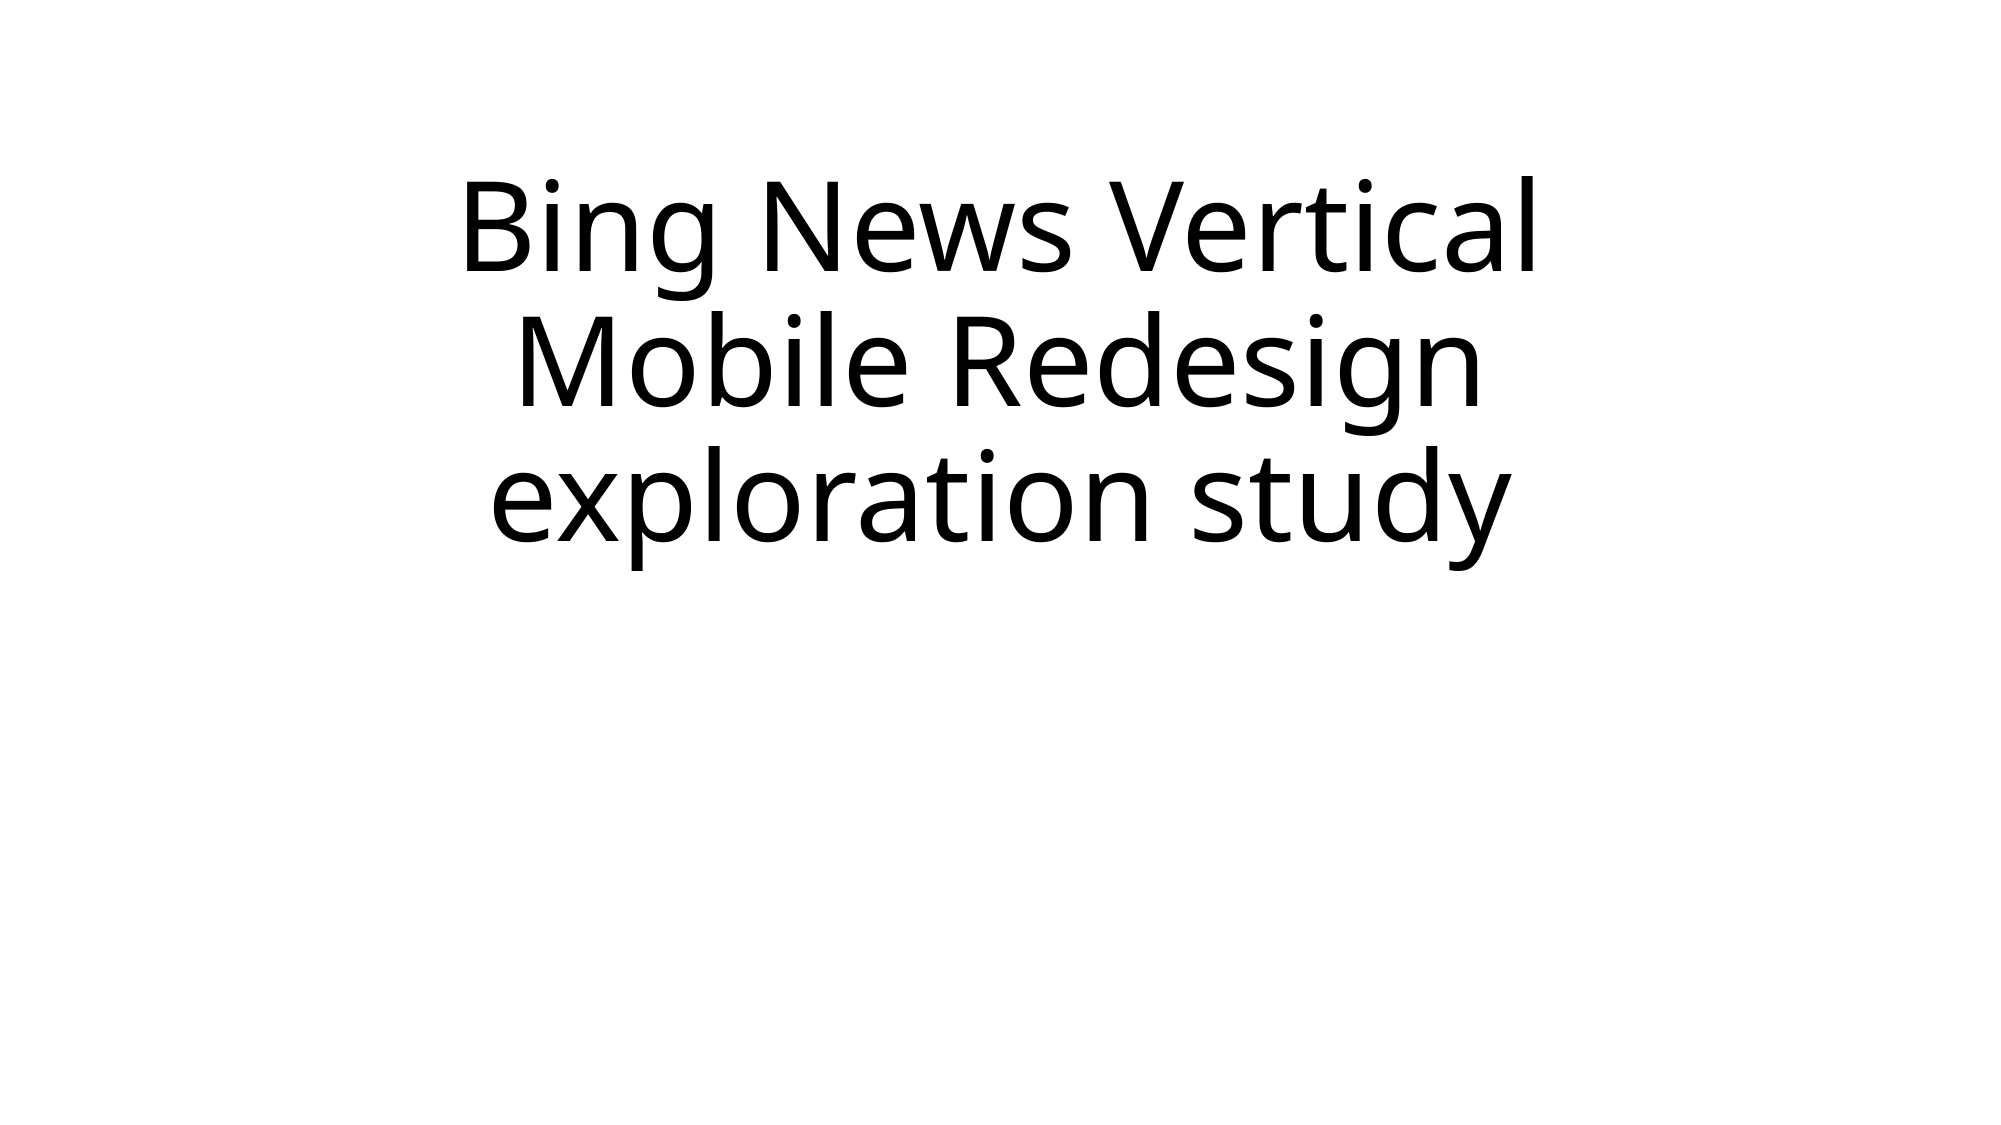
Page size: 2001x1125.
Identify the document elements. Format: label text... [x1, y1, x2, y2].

title Bing News Vertical Mobile Redesign exploration study [249, 184, 1750, 576]
